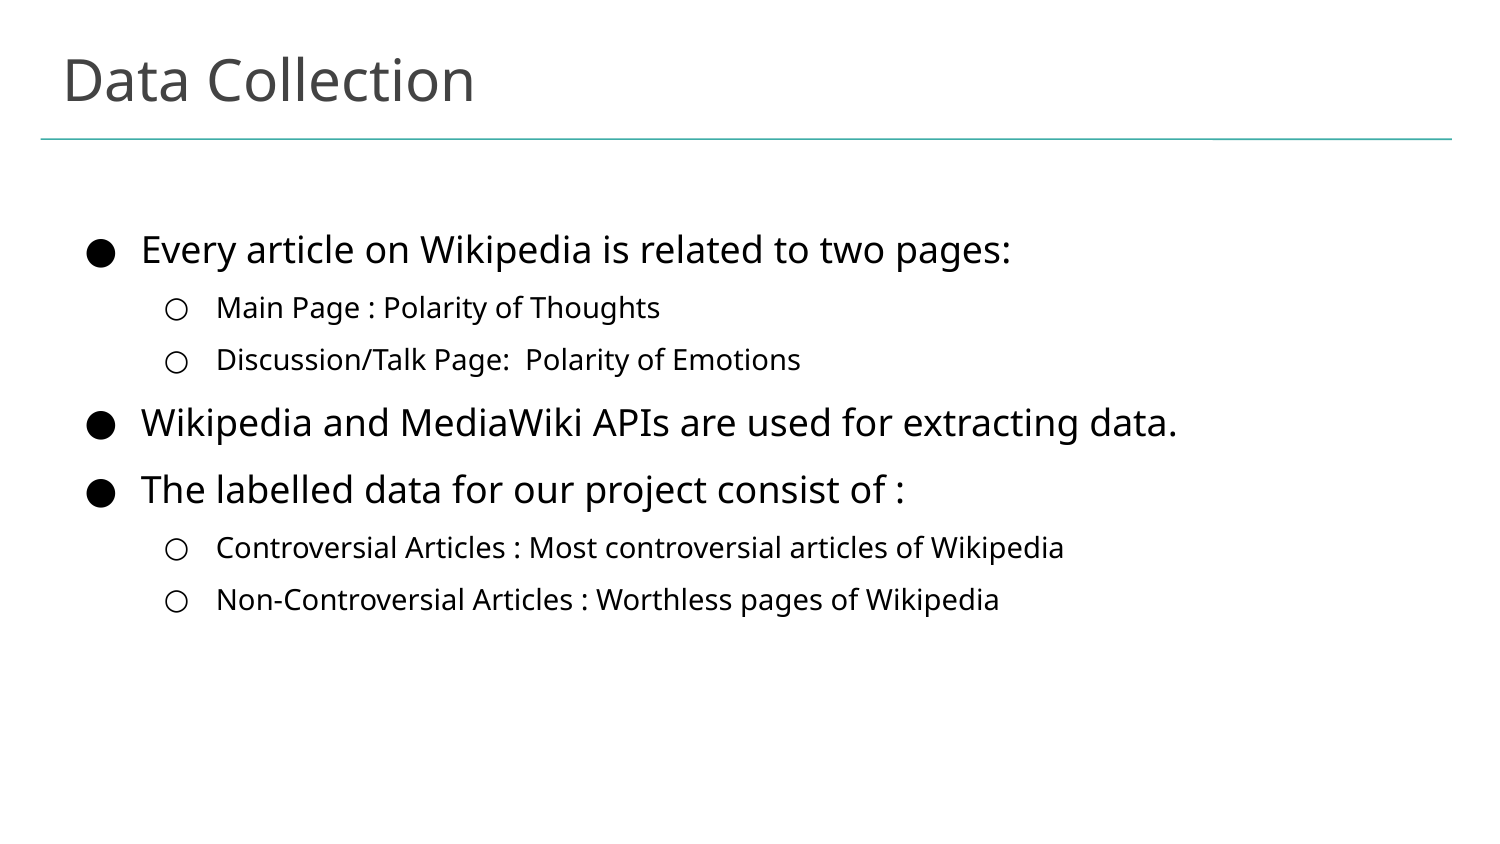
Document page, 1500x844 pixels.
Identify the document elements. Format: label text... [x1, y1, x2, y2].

text_box Data Collection [47, 27, 1446, 122]
text_box Every article on Wikipedia is related to two pages: Main Page : Polarity of Thoughts Discussion/Talk Page: Polarity of Emotions Wikipedia and MediaWiki APIs are used for extracting data. The labelled data for our project consist of : Controversial Articles : Most controversial articles of Wikipedia Non-Controversial Articles : Worthless pages of Wikipedia [51, 189, 1449, 750]
